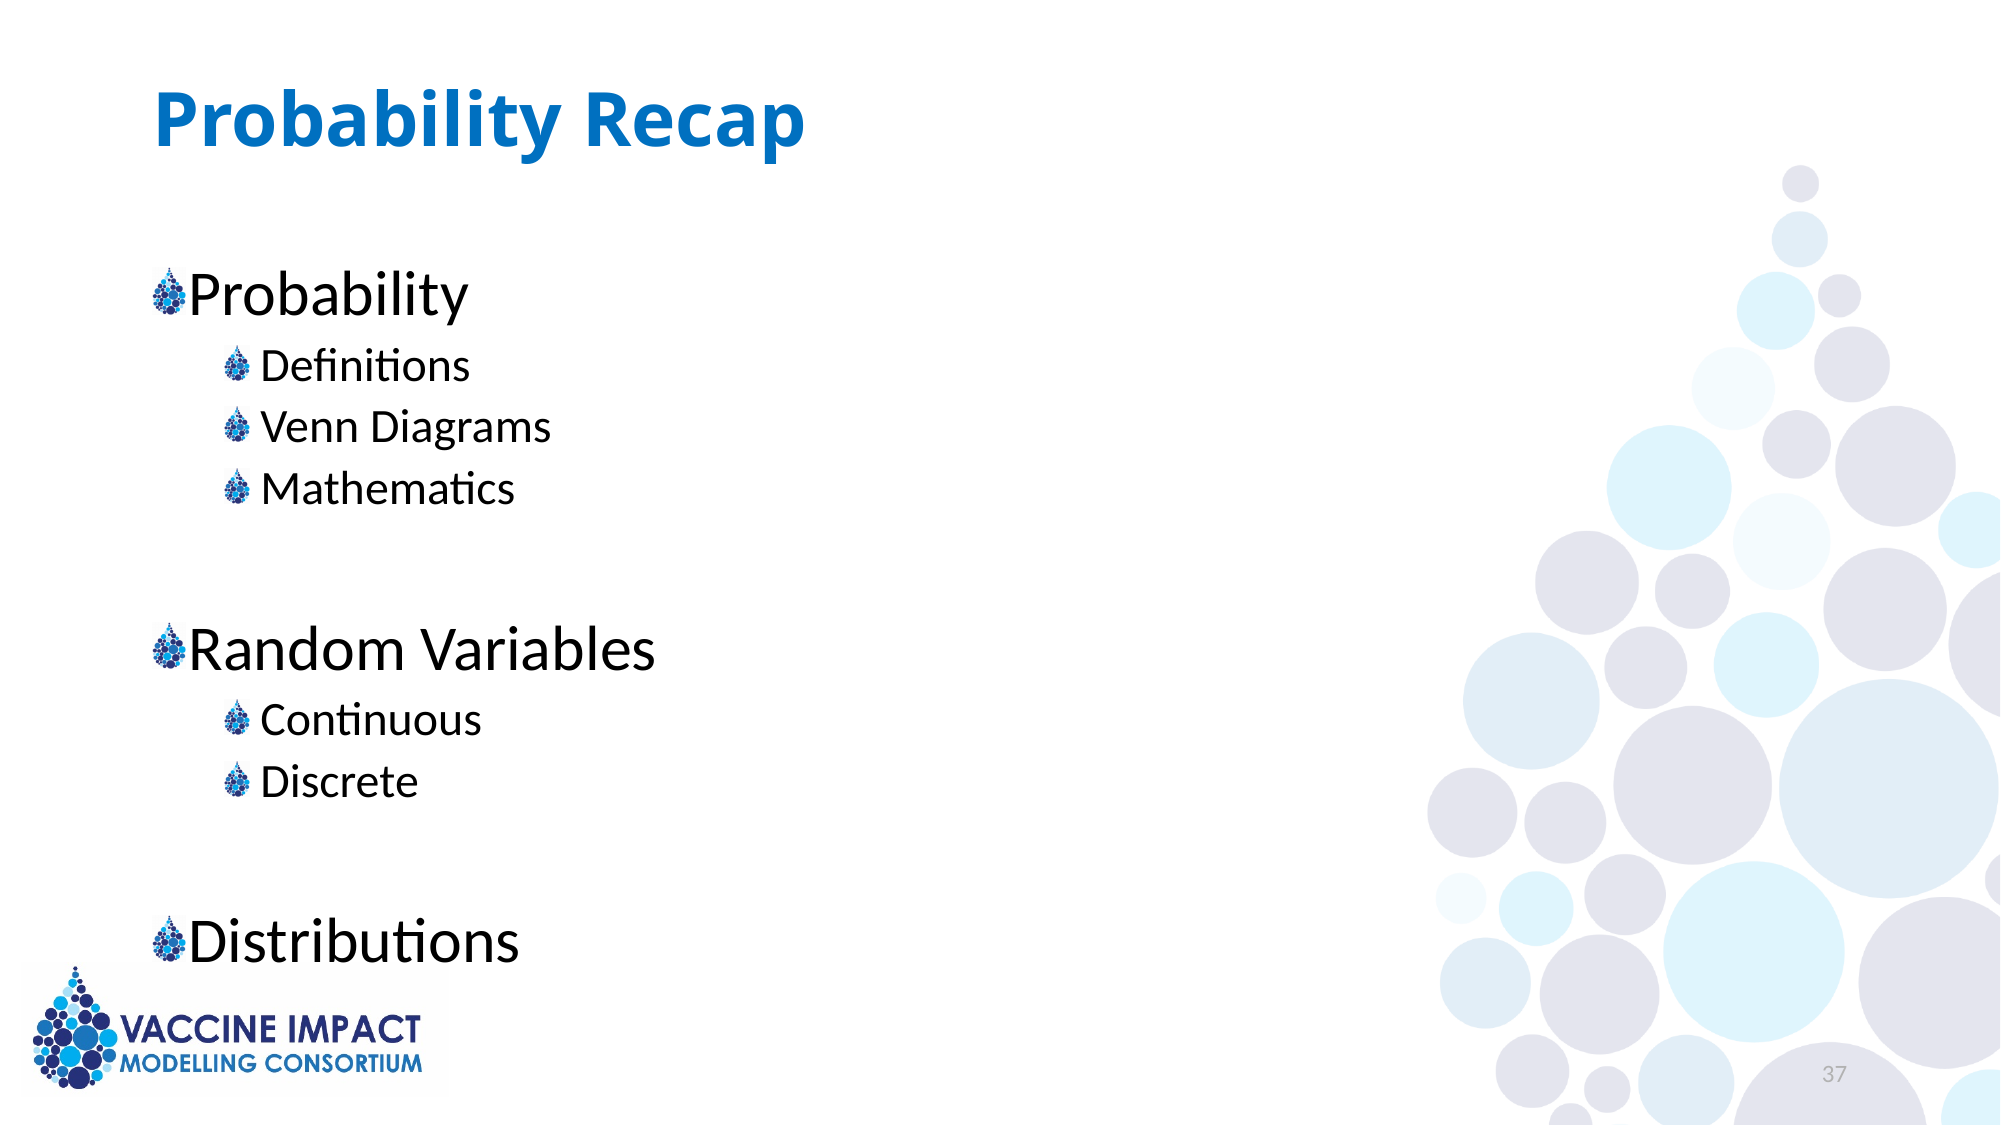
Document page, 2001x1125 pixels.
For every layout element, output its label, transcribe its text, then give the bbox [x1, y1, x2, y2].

title Probability Recap [137, 59, 1863, 185]
picture [0, 0, 2001, 1125]
slide_number 37 [1412, 1042, 1863, 1103]
list Probability Definitions Venn Diagrams Mathematics Random Variables Continuous Discrete Distributions [137, 204, 1863, 993]
